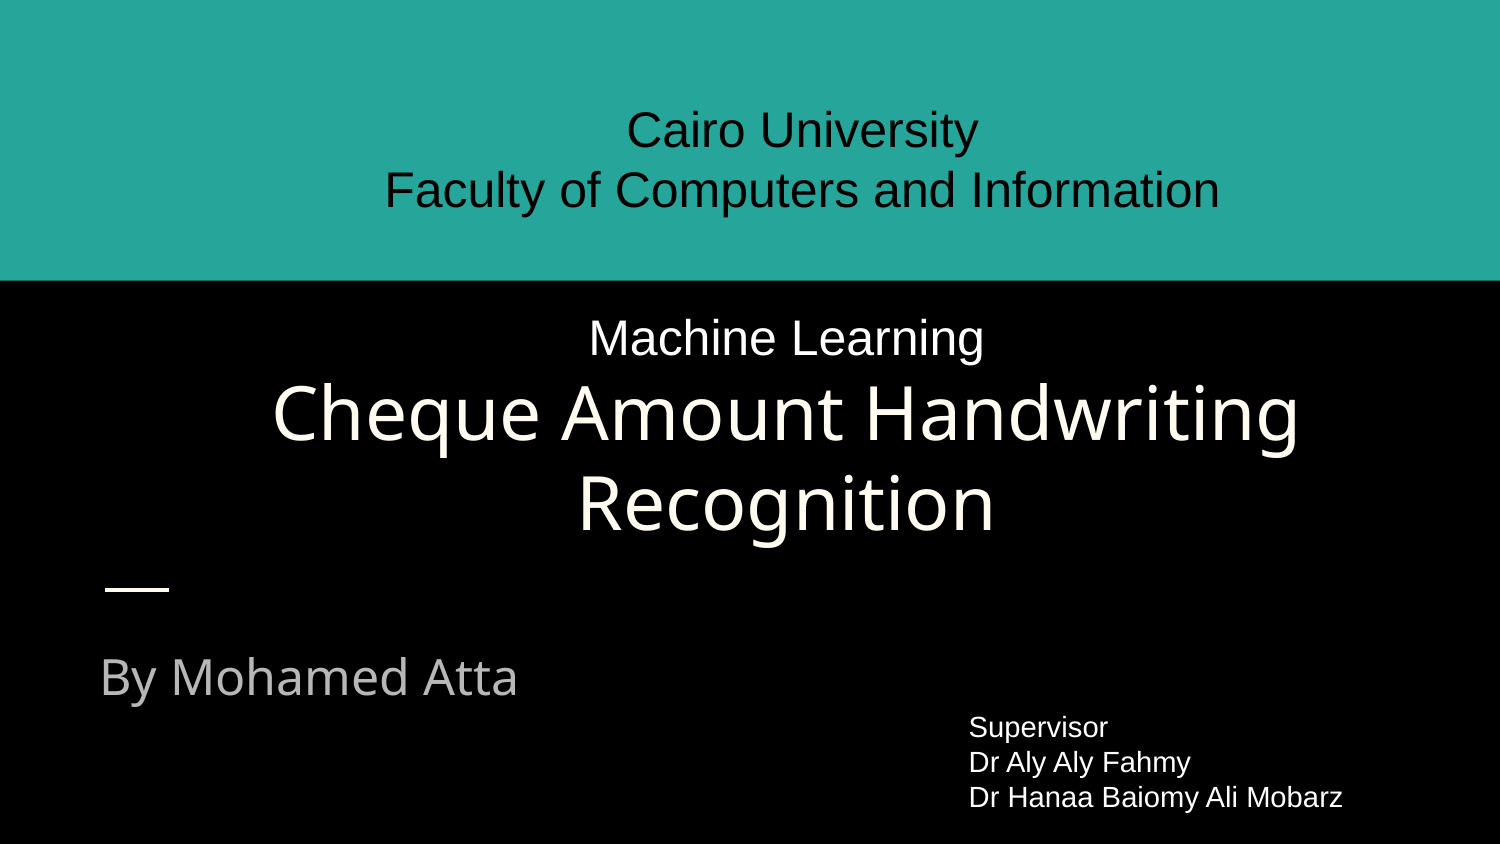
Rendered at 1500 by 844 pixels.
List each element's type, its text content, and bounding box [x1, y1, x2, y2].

text_box Cairo University Faculty of Computers and Information [206, 22, 1399, 262]
text_box Supervisor Dr Aly Aly Fahmy Dr Hanaa Baiomy Ali Mobarz [953, 693, 1500, 833]
subtitle By Mohamed Atta [84, 630, 1416, 760]
title Machine Learning Cheque Amount Handwriting Recognition [84, 310, 1490, 561]
